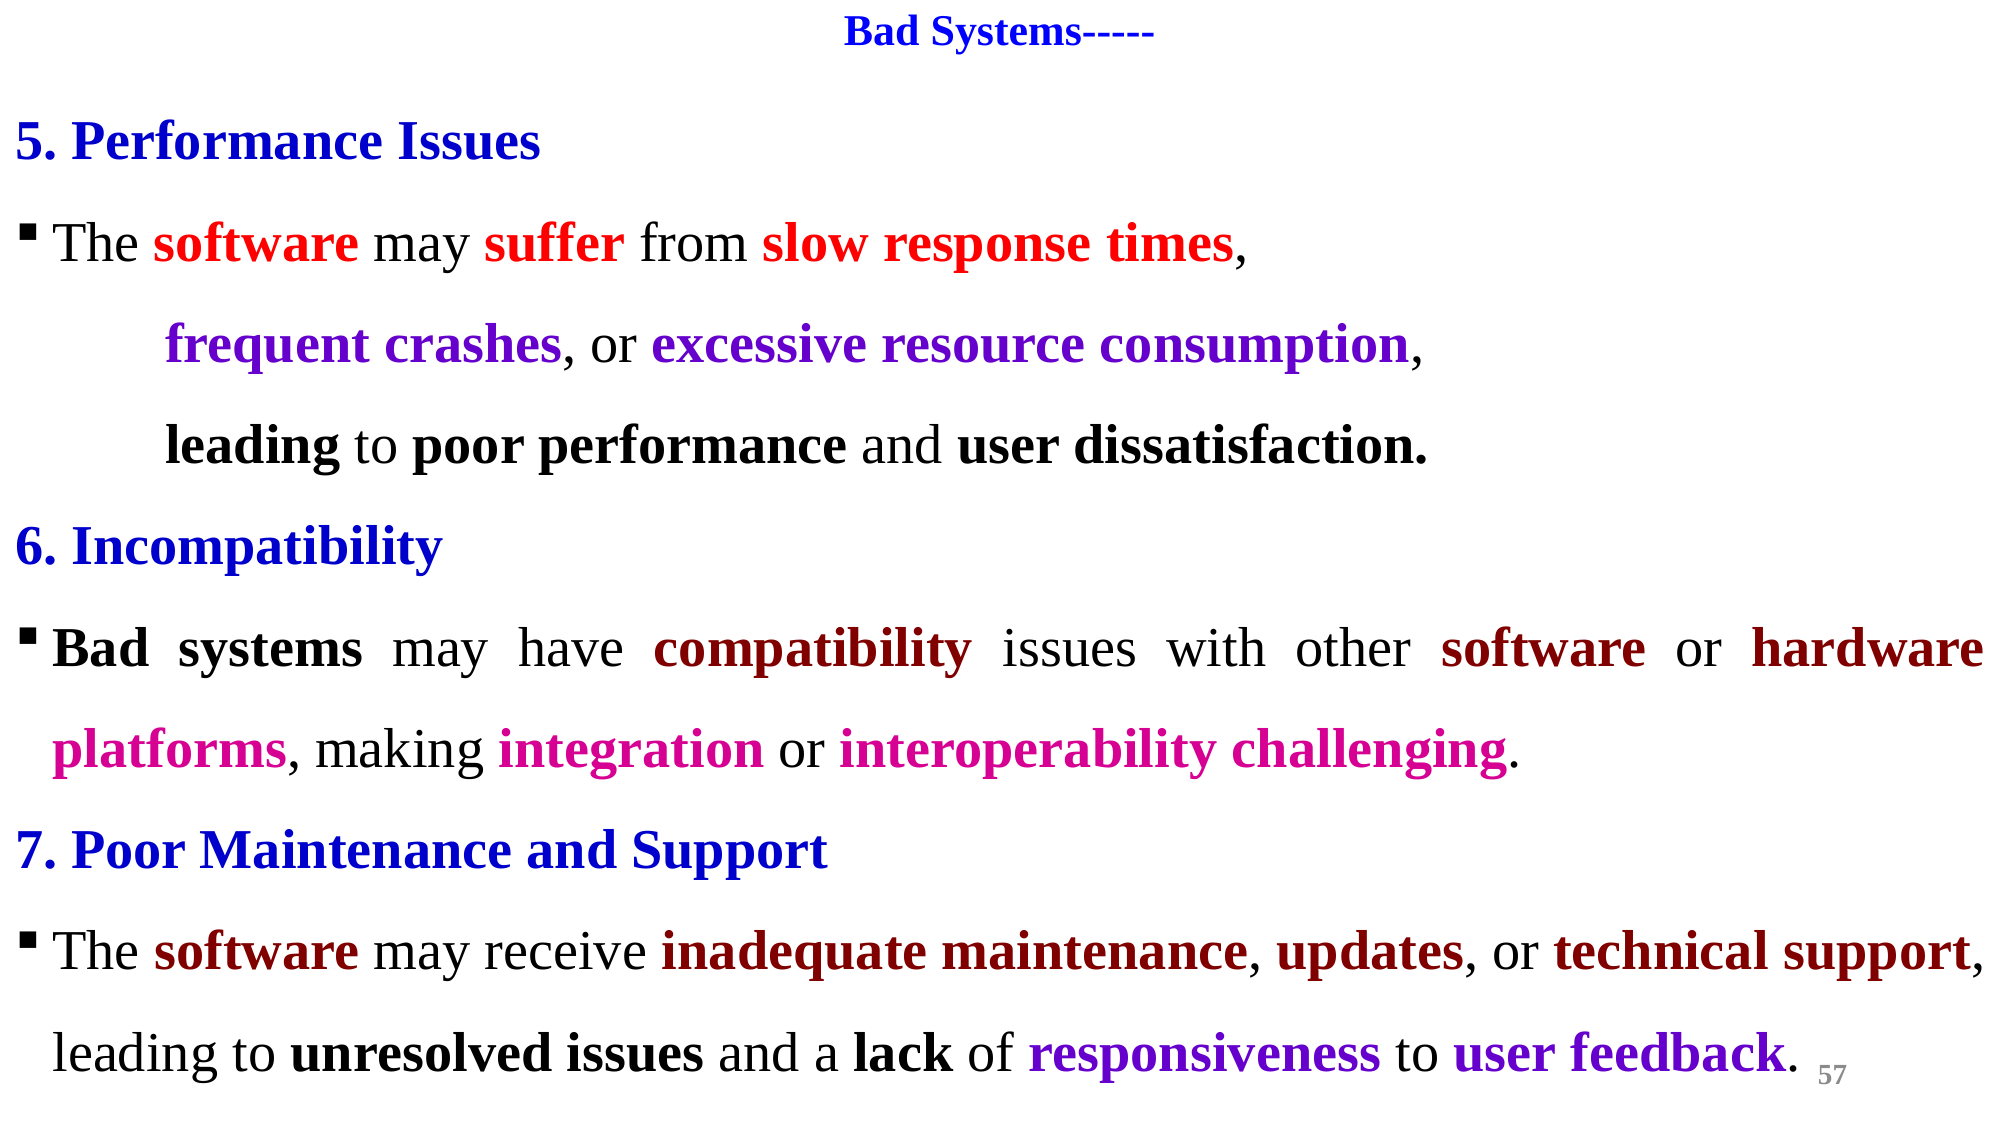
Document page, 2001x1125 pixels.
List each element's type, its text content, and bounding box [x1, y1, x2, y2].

title Bad Systems----- [324, 0, 1675, 62]
list 5. Performance Issues The software may suffer from slow response times, frequent crashes, or excessive resource consumption, leading to poor performance and user dissatisfaction. 6. Incompatibility Bad systems may have compatibility issues with other software or hardware platforms, making integration or interoperability challenging. 7. Poor Maintenance and Support The software may receive inadequate maintenance, updates, or technical support, leading to unresolved issues and a lack of responsiveness to user feedback. [0, 62, 2000, 1103]
slide_number 57 [1412, 1042, 1863, 1103]
